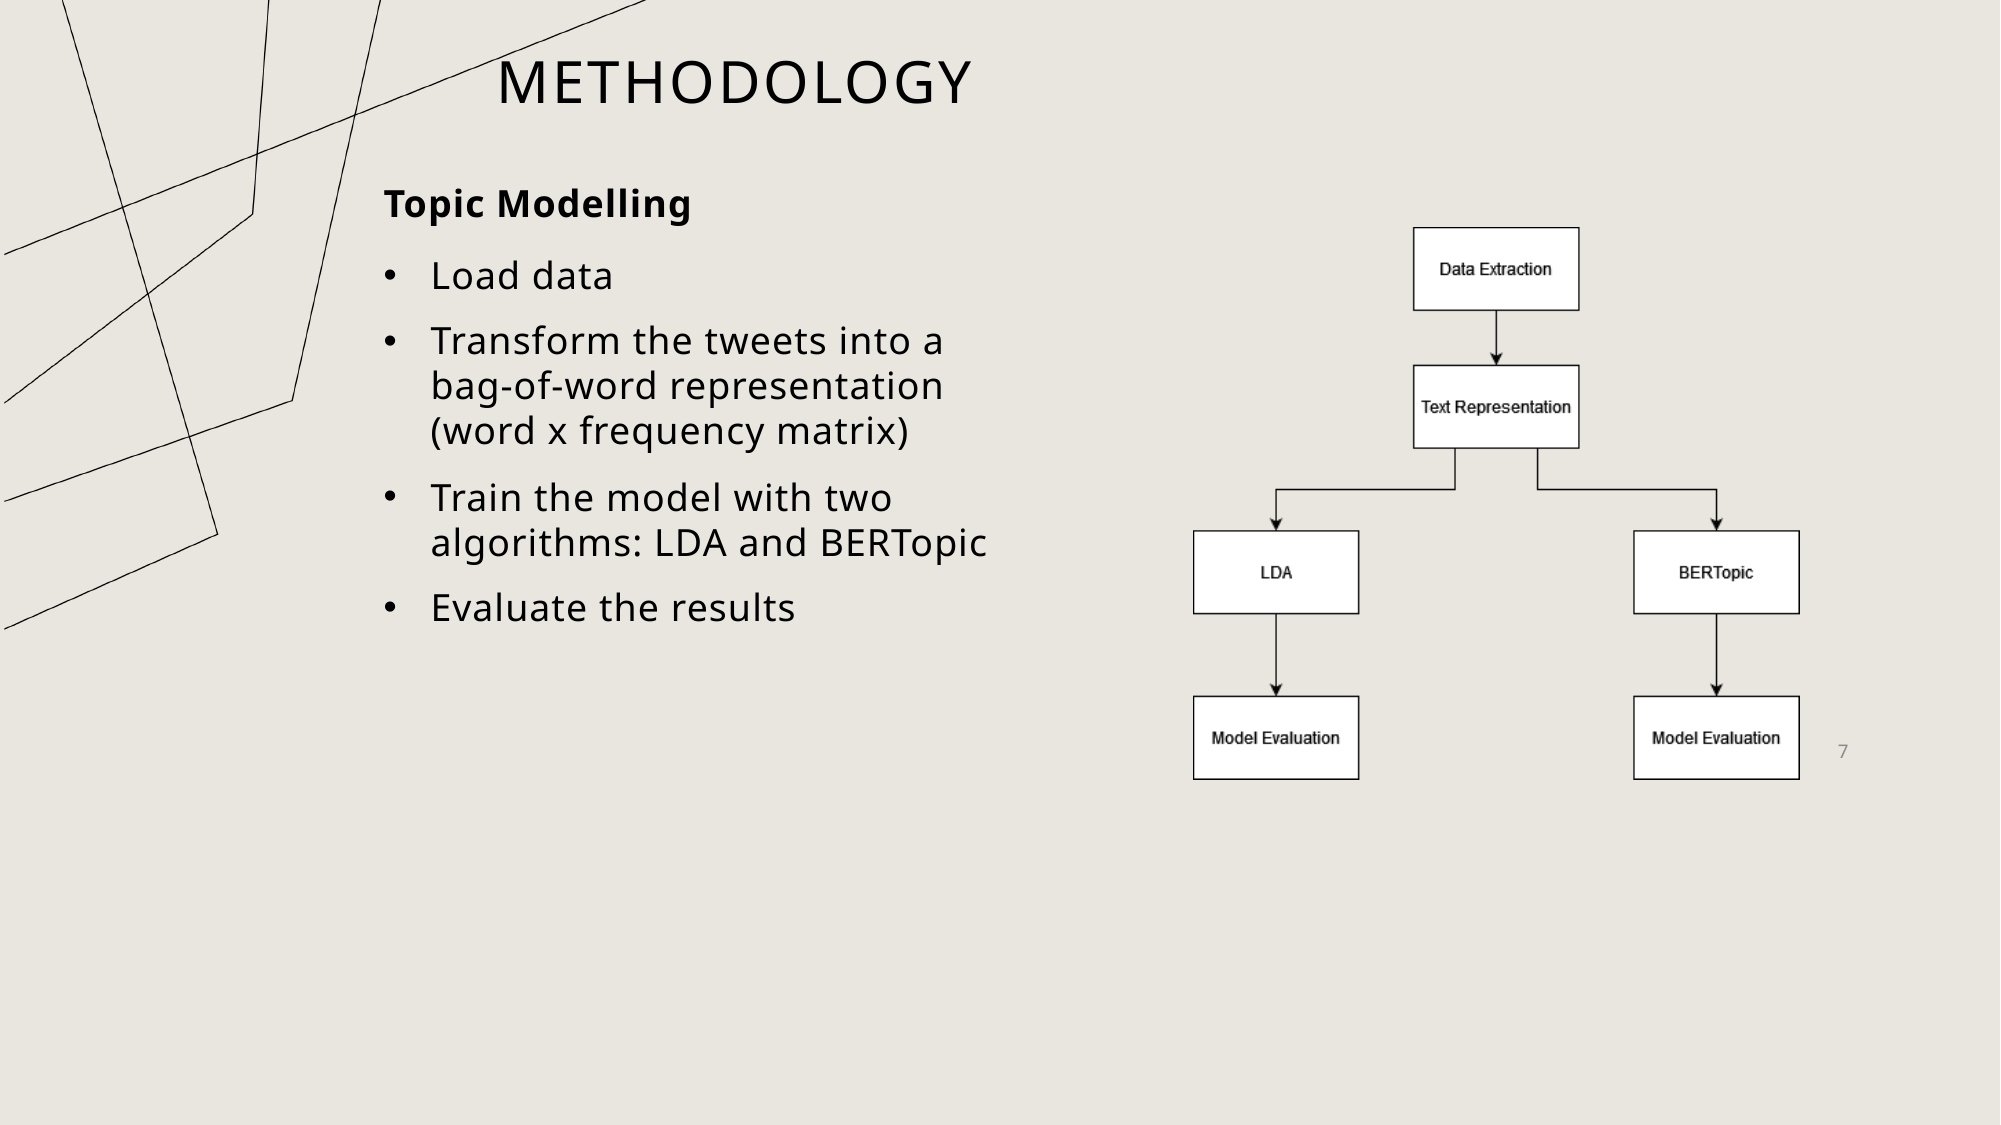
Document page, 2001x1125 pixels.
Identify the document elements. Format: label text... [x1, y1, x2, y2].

picture [4, 0, 676, 642]
picture [1193, 227, 1800, 780]
list Load data Transform the tweets into a bag-of-word representation (word x frequency matrix) Train the model with two algorithms: LDA and BERTopic Evaluate the results [368, 251, 1016, 910]
list Topic Modelling [368, 177, 1013, 251]
slide_number 7 [1701, 722, 1864, 783]
title Methodology [481, 20, 1863, 124]
